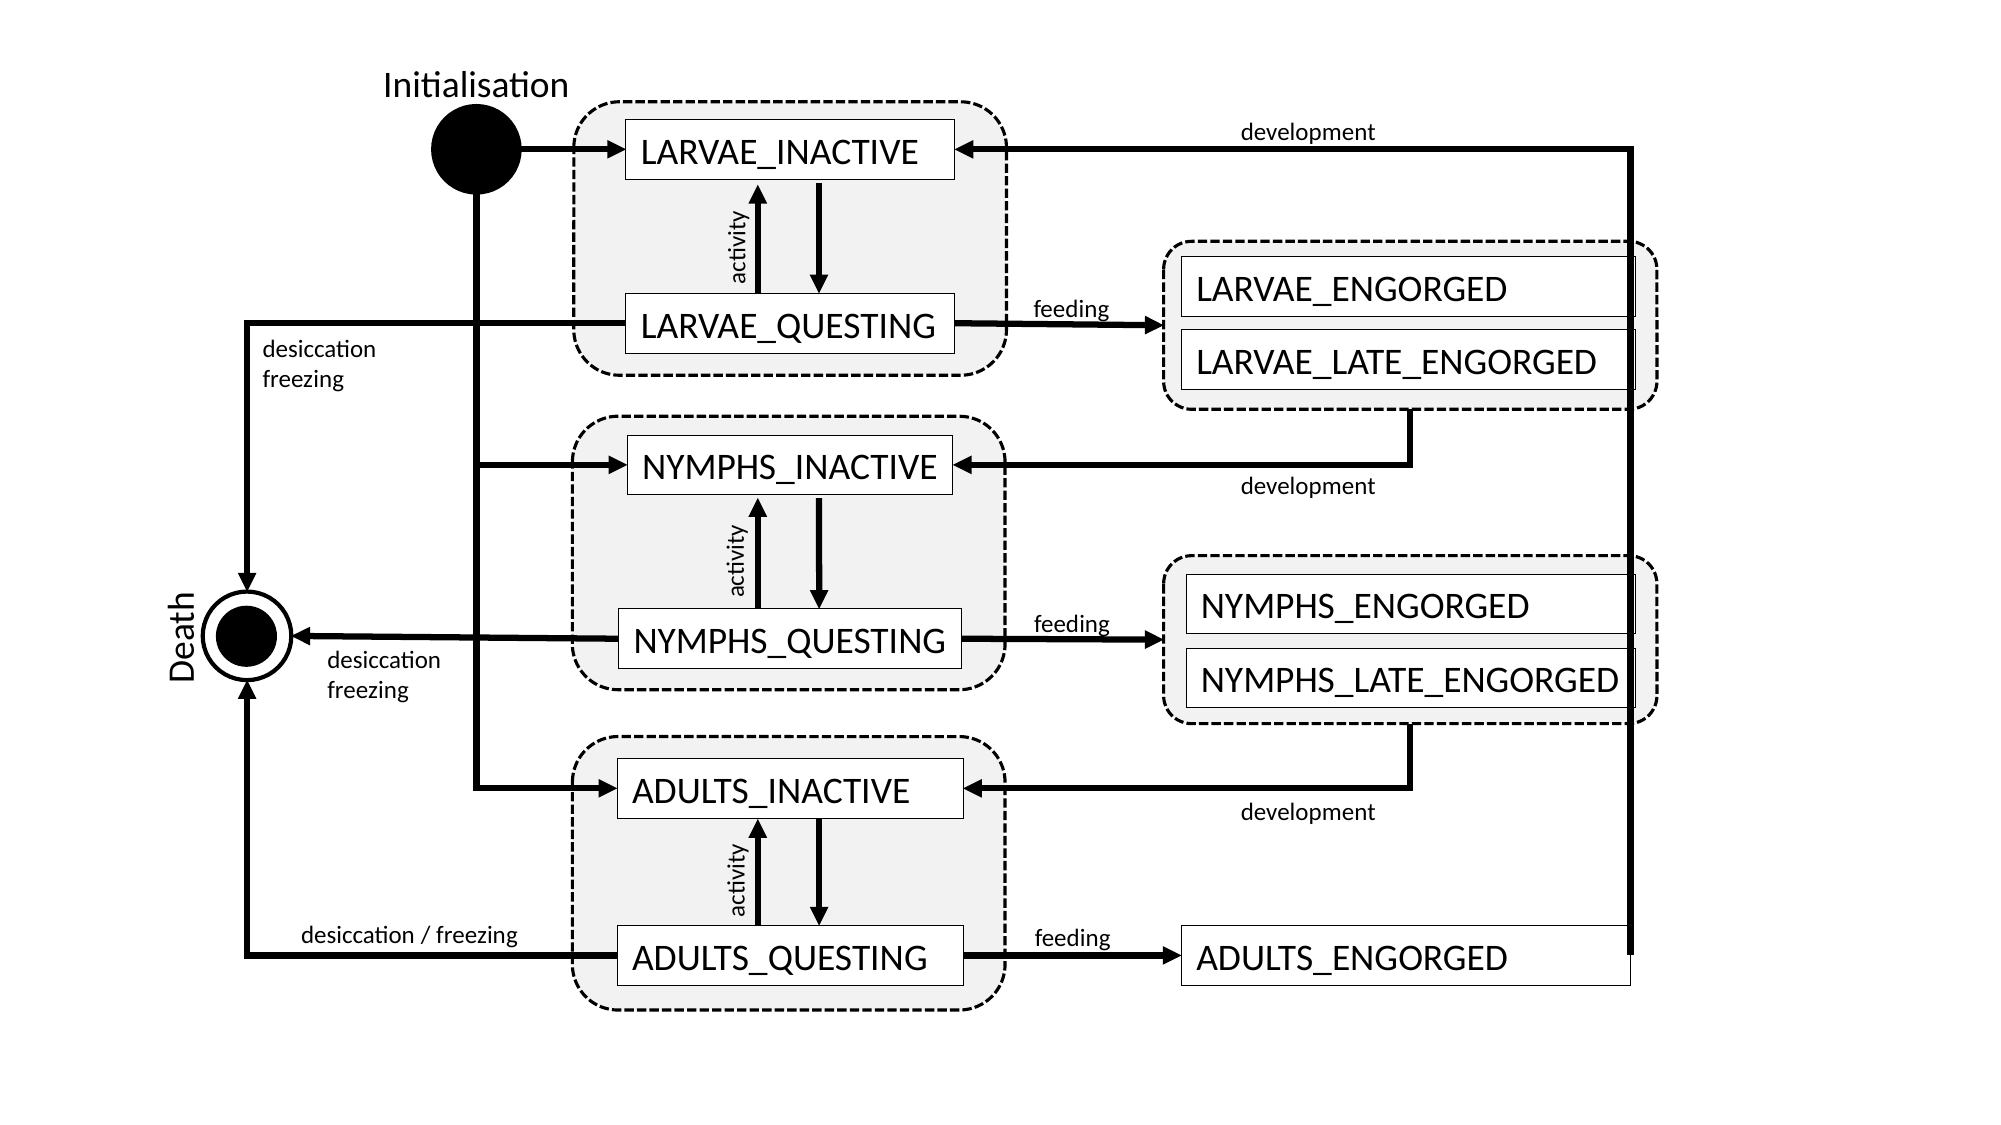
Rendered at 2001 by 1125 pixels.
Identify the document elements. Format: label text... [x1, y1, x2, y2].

text_box [209, 590, 293, 682]
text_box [291, 635, 618, 640]
text_box NYMPHS_QUESTING [618, 608, 954, 669]
text_box [618, 735, 954, 758]
text_box [571, 959, 1007, 1012]
text_box ADULTS_QUESTING [617, 925, 964, 986]
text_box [249, 420, 845, 562]
text_box [571, 562, 711, 635]
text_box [415, 254, 688, 405]
text_box [759, 819, 818, 925]
text_box [571, 642, 954, 691]
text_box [954, 149, 1631, 956]
text_box [627, 415, 954, 464]
text_box [821, 466, 954, 608]
text_box [761, 562, 818, 608]
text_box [247, 323, 627, 592]
text_box LARVAE_QUESTING [688, 293, 954, 354]
text_box [215, 605, 278, 667]
text_box activity [711, 562, 757, 613]
text_box NYMPHS_INACTIVE [845, 435, 953, 495]
text_box desiccation freezing [312, 640, 463, 680]
text_box [618, 819, 757, 925]
text_box Death [148, 577, 209, 699]
text_box activity [712, 829, 757, 932]
text_box [1634, 241, 1659, 410]
text_box ADULTS_ENGORGED [1181, 956, 1631, 986]
text_box activity [713, 196, 758, 299]
text_box [431, 112, 522, 195]
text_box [1154, 532, 1220, 980]
text_box Initialisation [368, 52, 585, 112]
text_box [820, 819, 954, 925]
text_box development [1226, 108, 1391, 149]
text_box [246, 680, 618, 956]
text_box [688, 354, 954, 377]
text_box [572, 100, 1008, 148]
text_box [572, 151, 954, 293]
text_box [1154, 209, 1211, 532]
text_box [1634, 555, 1659, 725]
text_box ADULTS_INACTIVE [618, 758, 954, 819]
text_box LARVAE_INACTIVE [625, 119, 955, 180]
